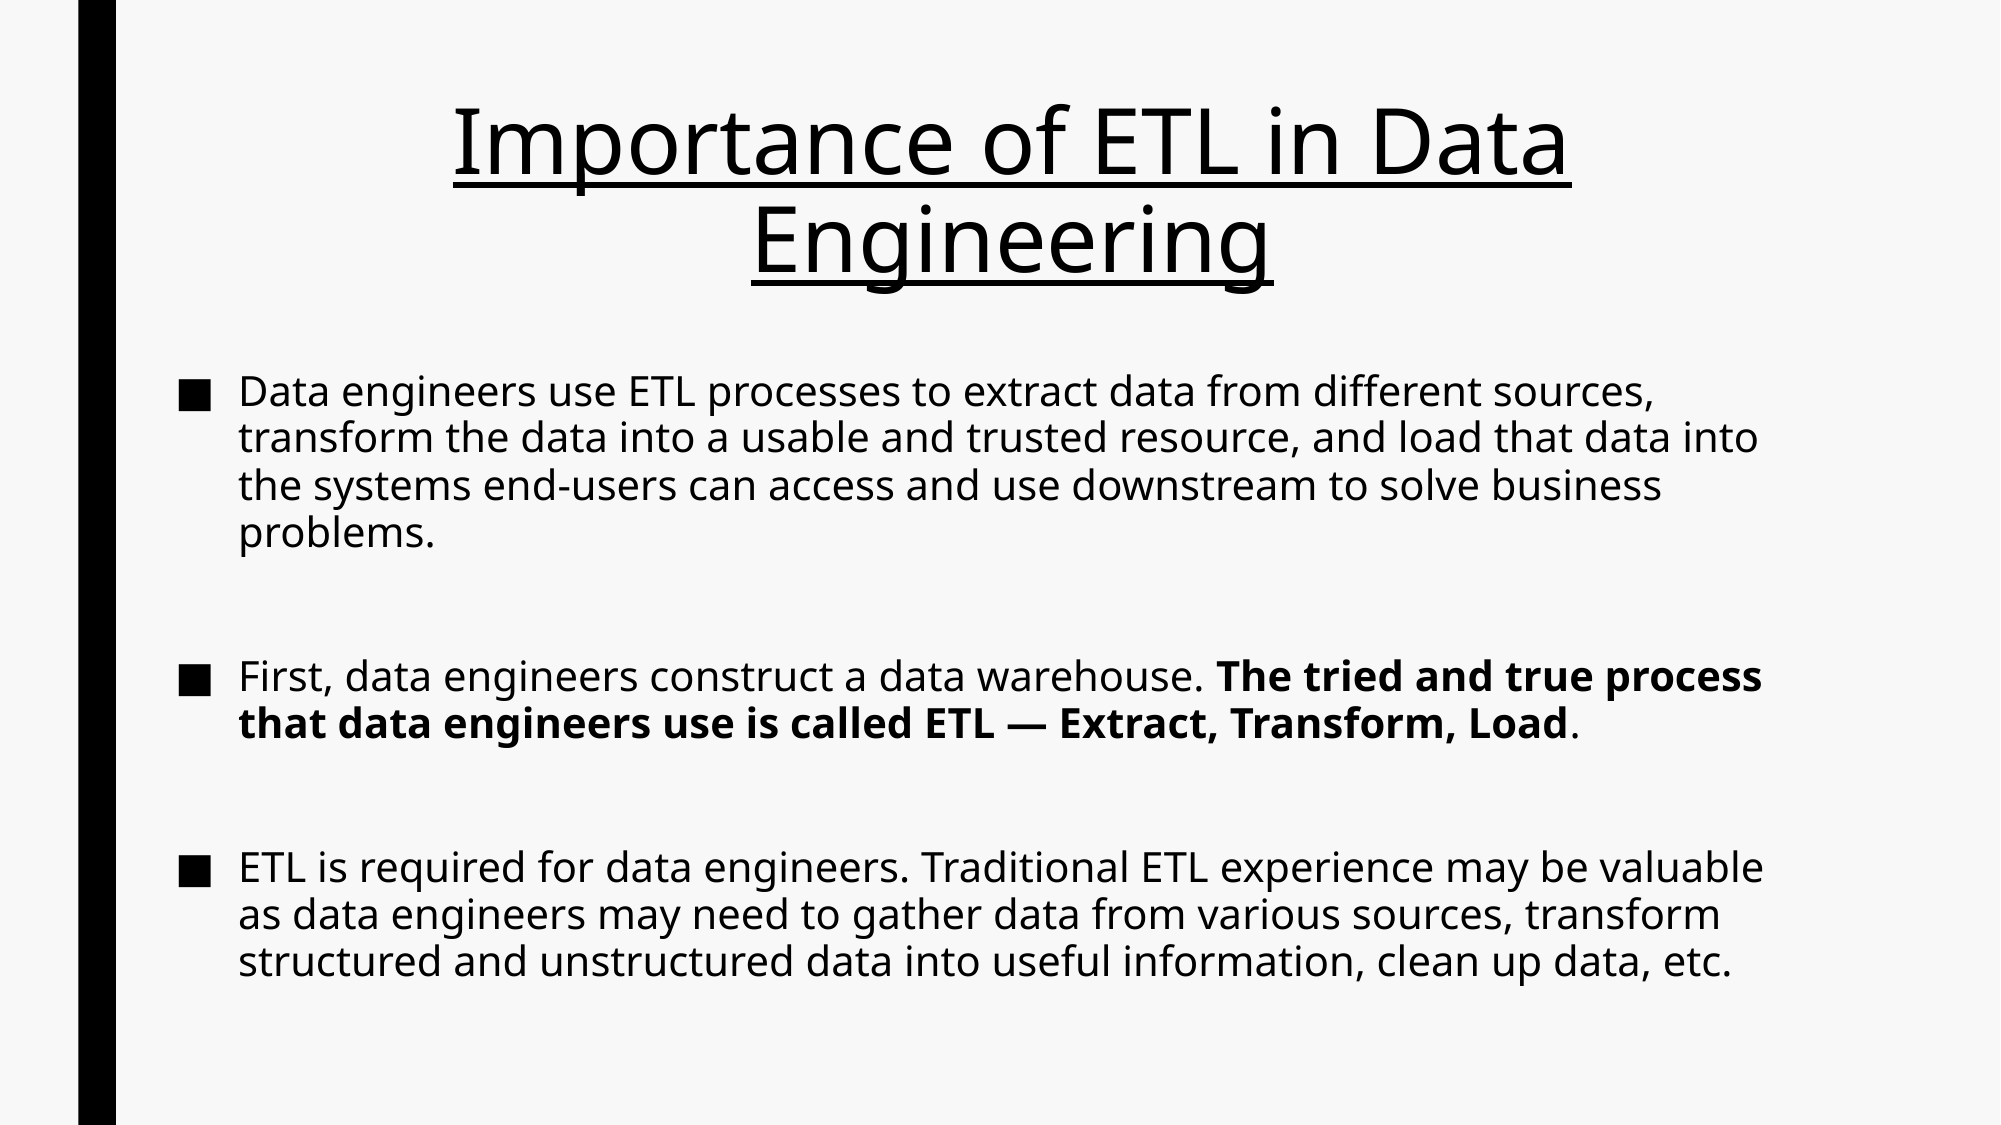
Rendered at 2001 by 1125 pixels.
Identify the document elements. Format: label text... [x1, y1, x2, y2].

list Data engineers use ETL processes to extract data from different sources, transform the data into a usable and trusted resource, and load that data into the systems end-users can access and use downstream to solve business problems. First, data engineers construct a data warehouse. The tried and true process that data engineers use is called ETL — Extract, Transform, Load. ETL is required for data engineers. Traditional ETL experience may be valuable as data engineers may need to gather data from various sources, transform structured and unstructured data into useful information, clean up data, etc. [160, 360, 1800, 939]
title Importance of ETL in Data Engineering [225, 89, 1800, 333]
